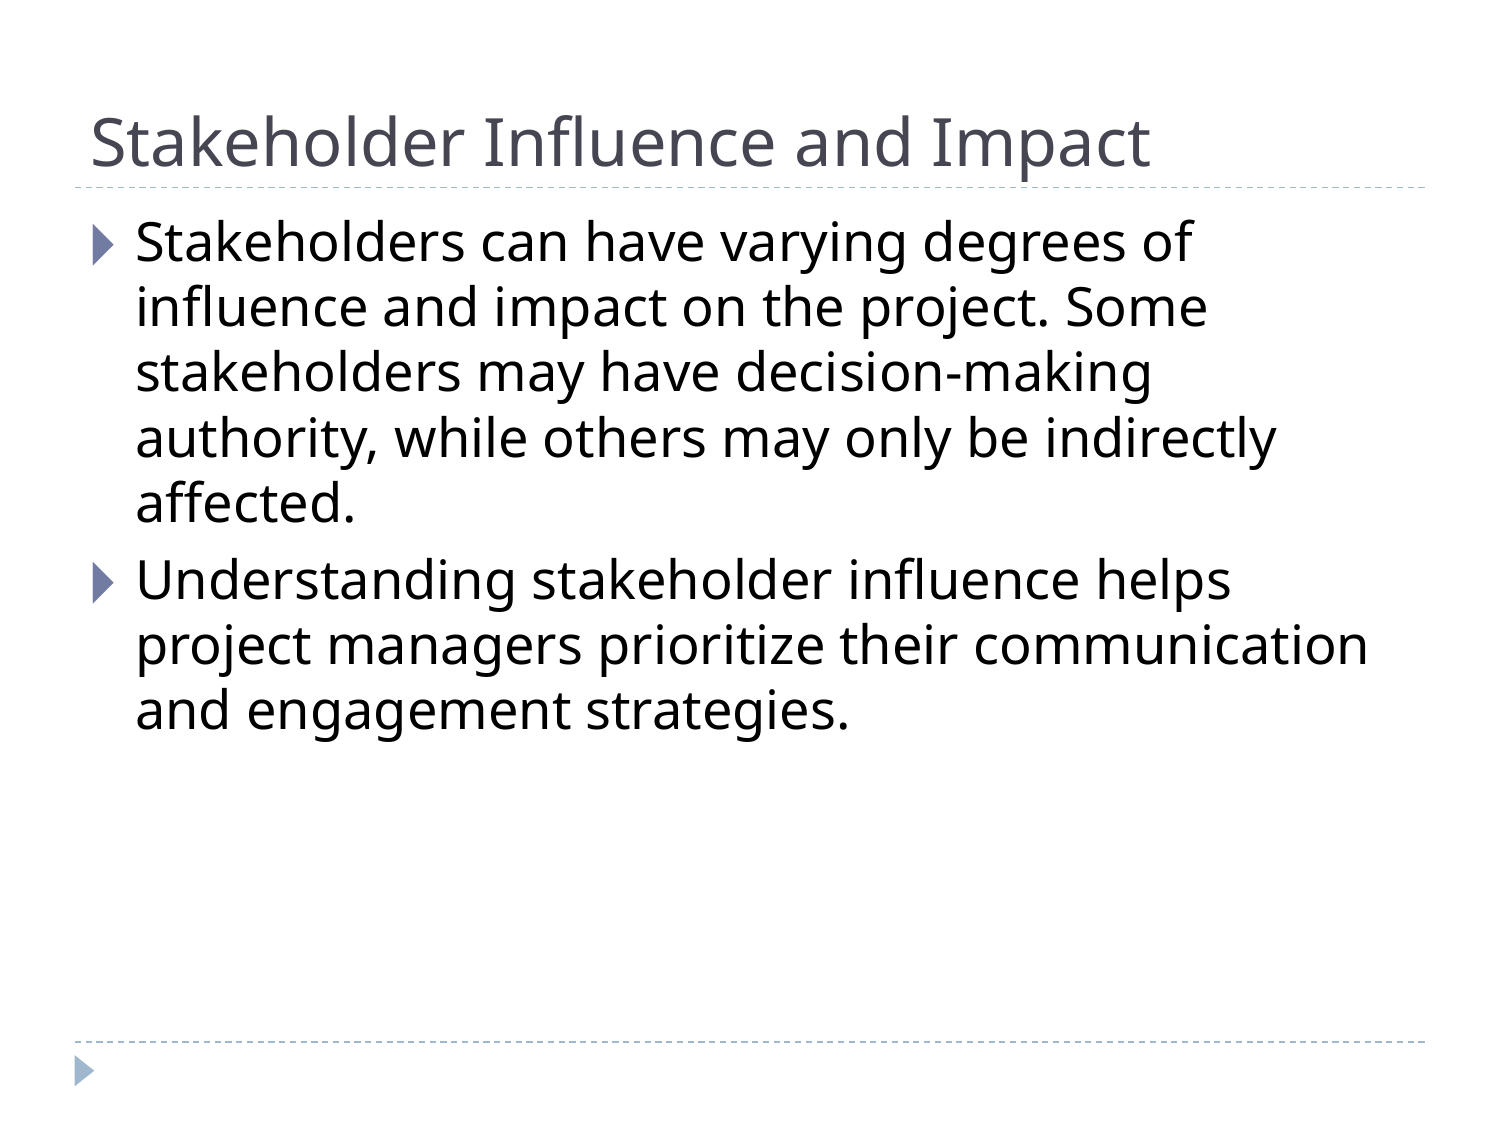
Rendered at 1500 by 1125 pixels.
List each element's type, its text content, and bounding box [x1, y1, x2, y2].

list Stakeholders can have varying degrees of influence and impact on the project. Some stakeholders may have decision-making authority, while others may only be indirectly affected. Understanding stakeholder influence helps project managers prioritize their communication and engagement strategies. [75, 200, 1425, 1010]
title Stakeholder Influence and Impact [75, 24, 1425, 188]
